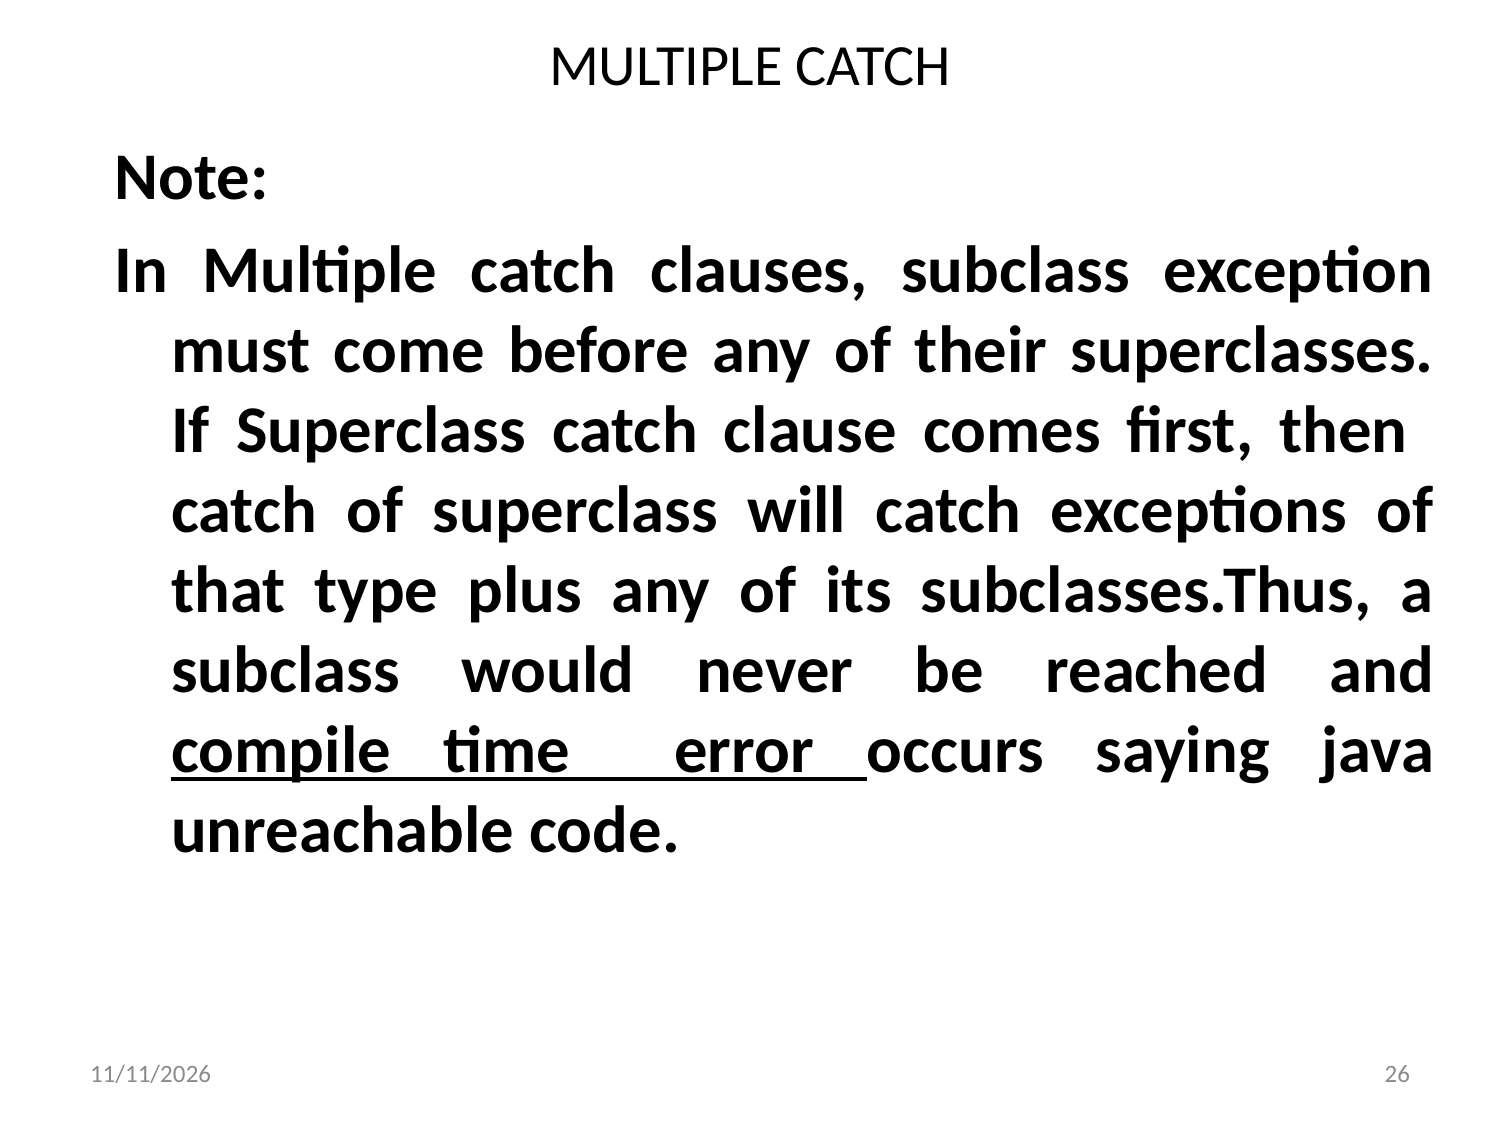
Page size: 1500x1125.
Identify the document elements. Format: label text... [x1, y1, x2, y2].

slide_number 26 [1074, 1042, 1425, 1103]
text_box [1137, 437, 1213, 514]
list Note: In Multiple catch clauses, subclass exception must come before any of their superclasses. If Superclass catch clause comes first, then catch of superclass will catch exceptions of that type plus any of its subclasses.Thus, a subclass would never be reached and compile time error occurs saying java unreachable code. [99, 125, 1450, 1125]
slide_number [75, 1042, 425, 1103]
title MULTIPLE CATCH [75, 0, 1425, 125]
